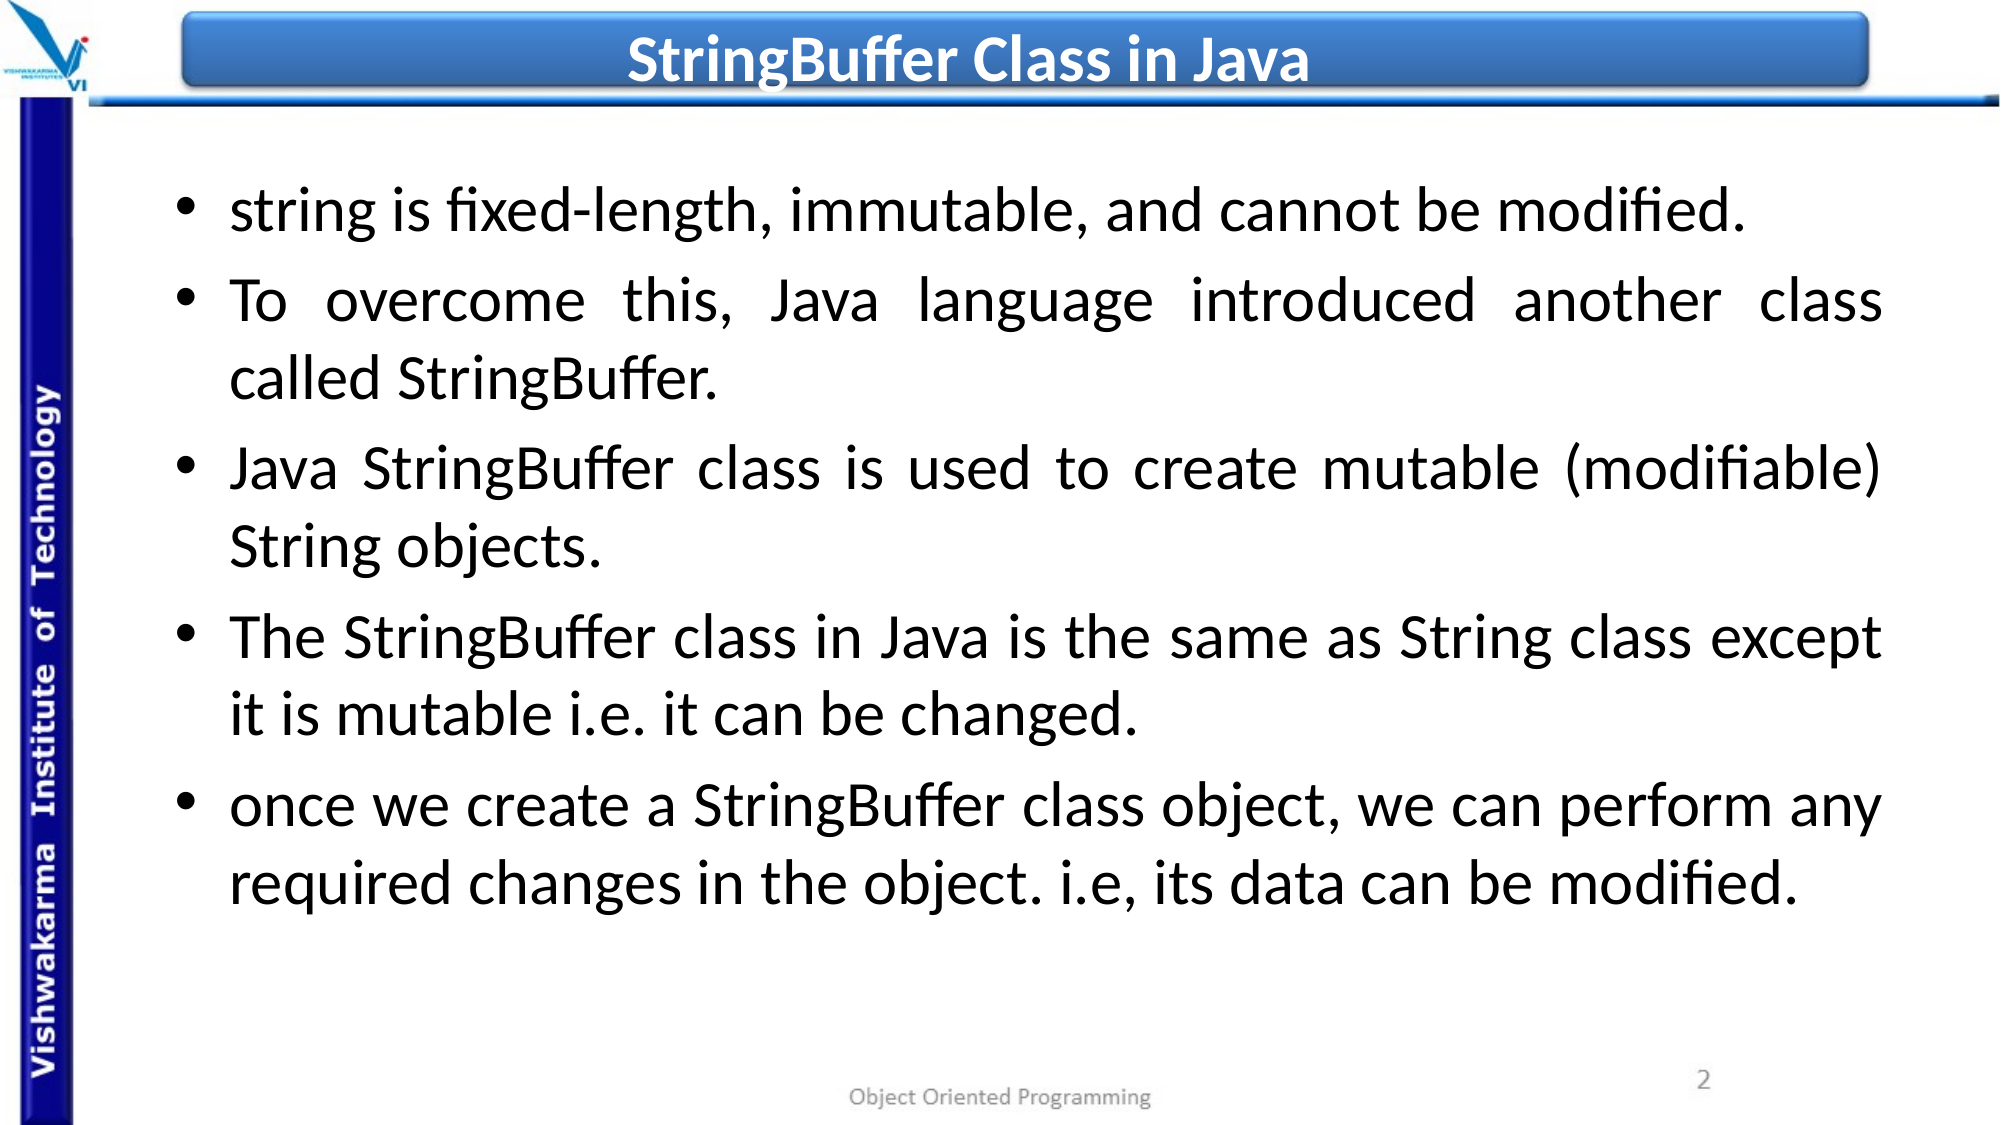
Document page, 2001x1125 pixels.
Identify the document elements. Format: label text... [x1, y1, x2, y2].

title StringBuffer Class in Java [159, 30, 1780, 79]
picture [0, 0, 2001, 1125]
list string is fixed-length, immutable, and cannot be modified. To overcome this, Java language introduced another class called StringBuffer. Java StringBuffer class is used to create mutable (modifiable) String objects. The StringBuffer class in Java is the same as String class except it is mutable i.e. it can be changed. once we create a StringBuffer class object, we can perform any required changes in the object. i.e, its data can be modified. [159, 158, 1900, 1005]
